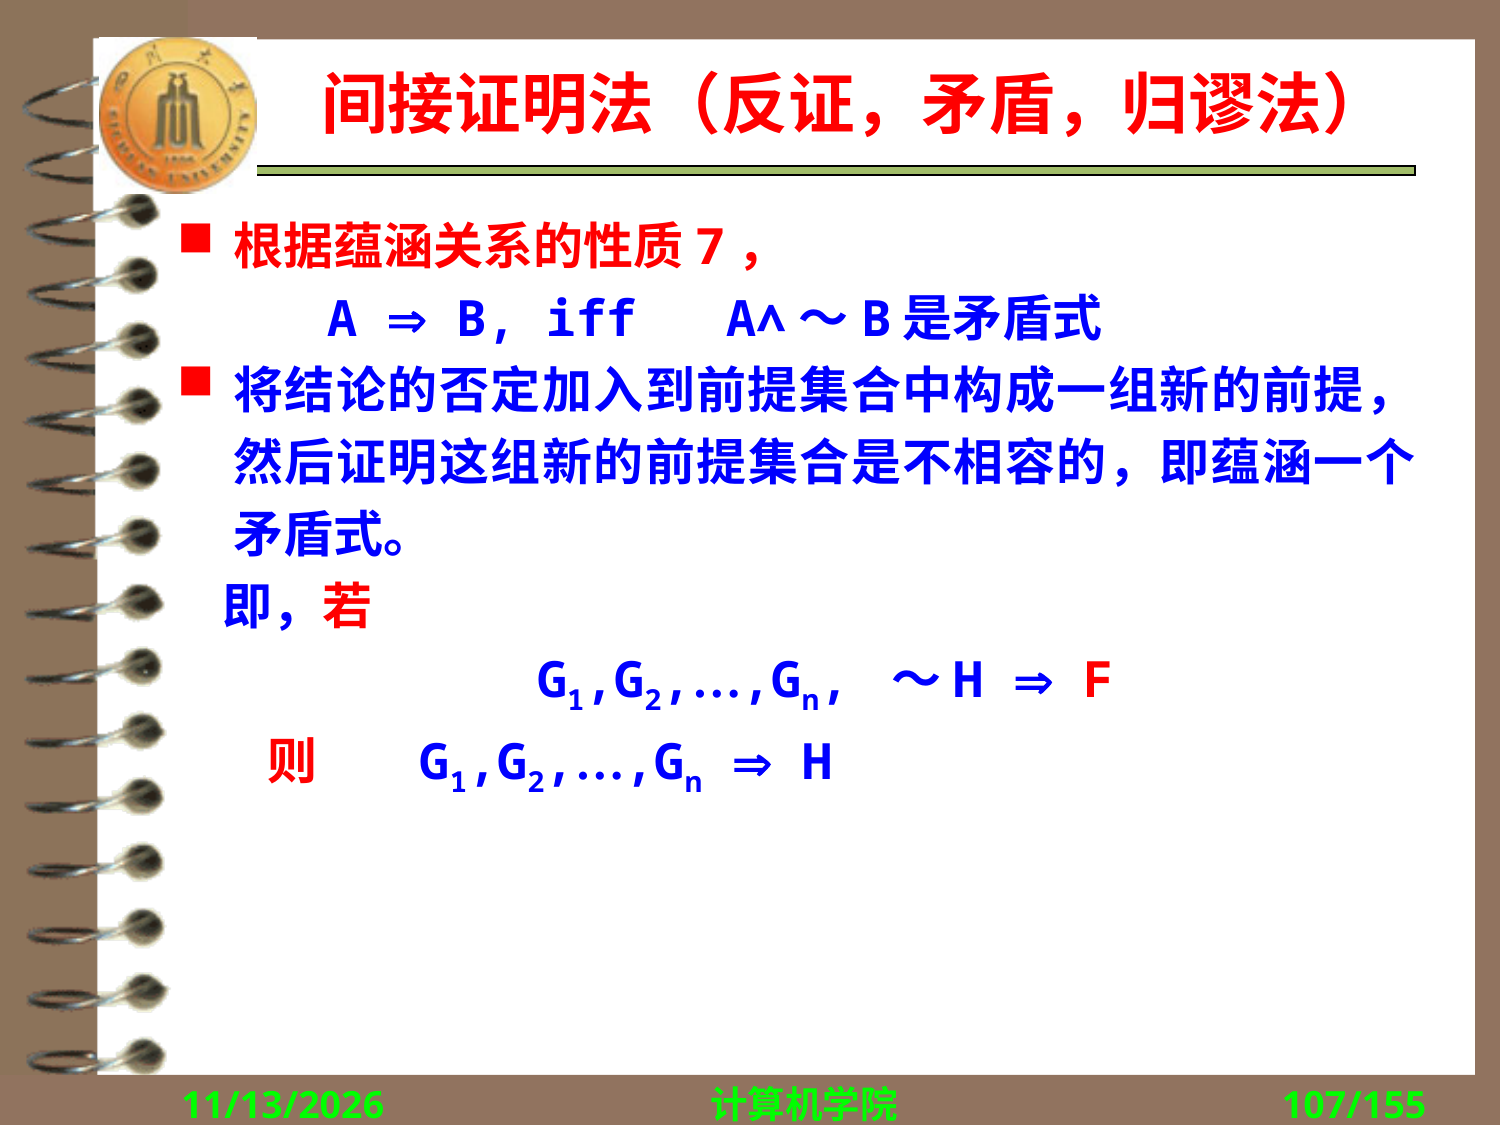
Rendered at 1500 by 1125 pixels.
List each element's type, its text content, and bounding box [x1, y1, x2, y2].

text_box 根据蕴涵关系的性质7， A  B, iff A∧～B是矛盾式 将结论的否定加入到前提集合中构成一组新的前提，然后证明这组新的前提集合是不相容的，即蕴涵一个矛盾式。 即，若 G1,G2,…,Gn, ～H  F 则 G1,G2,…,Gn  H [171, 196, 1422, 804]
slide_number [166, 1073, 479, 1100]
picture [0, 0, 257, 1075]
slide_number 107/155 [1128, 1073, 1442, 1100]
text_box 间接证明法（反证，矛盾，归谬法） [253, 42, 1457, 161]
footer 计算机学院 [479, 1073, 1128, 1100]
